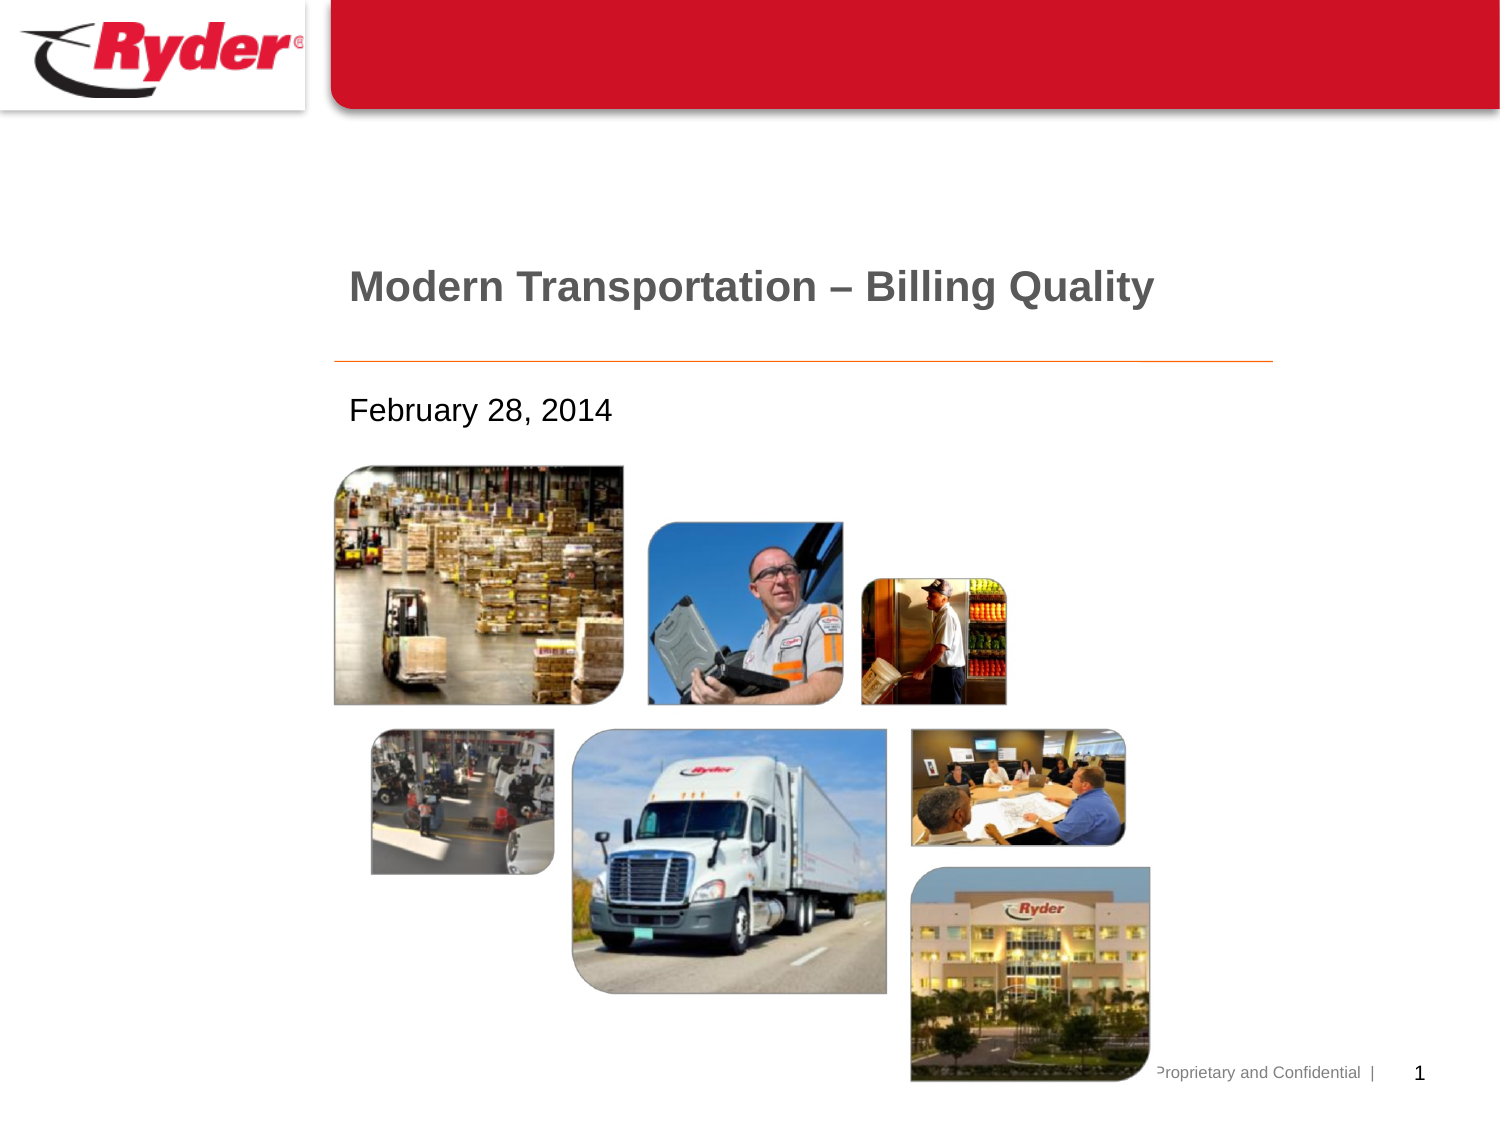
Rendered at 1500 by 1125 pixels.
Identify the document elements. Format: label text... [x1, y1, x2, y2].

title Modern Transportation – Billing Quality [334, 231, 1273, 338]
subtitle February 28, 2014 [334, 381, 1273, 436]
slide_number 1 [1402, 1055, 1441, 1090]
picture [287, 456, 1158, 1125]
